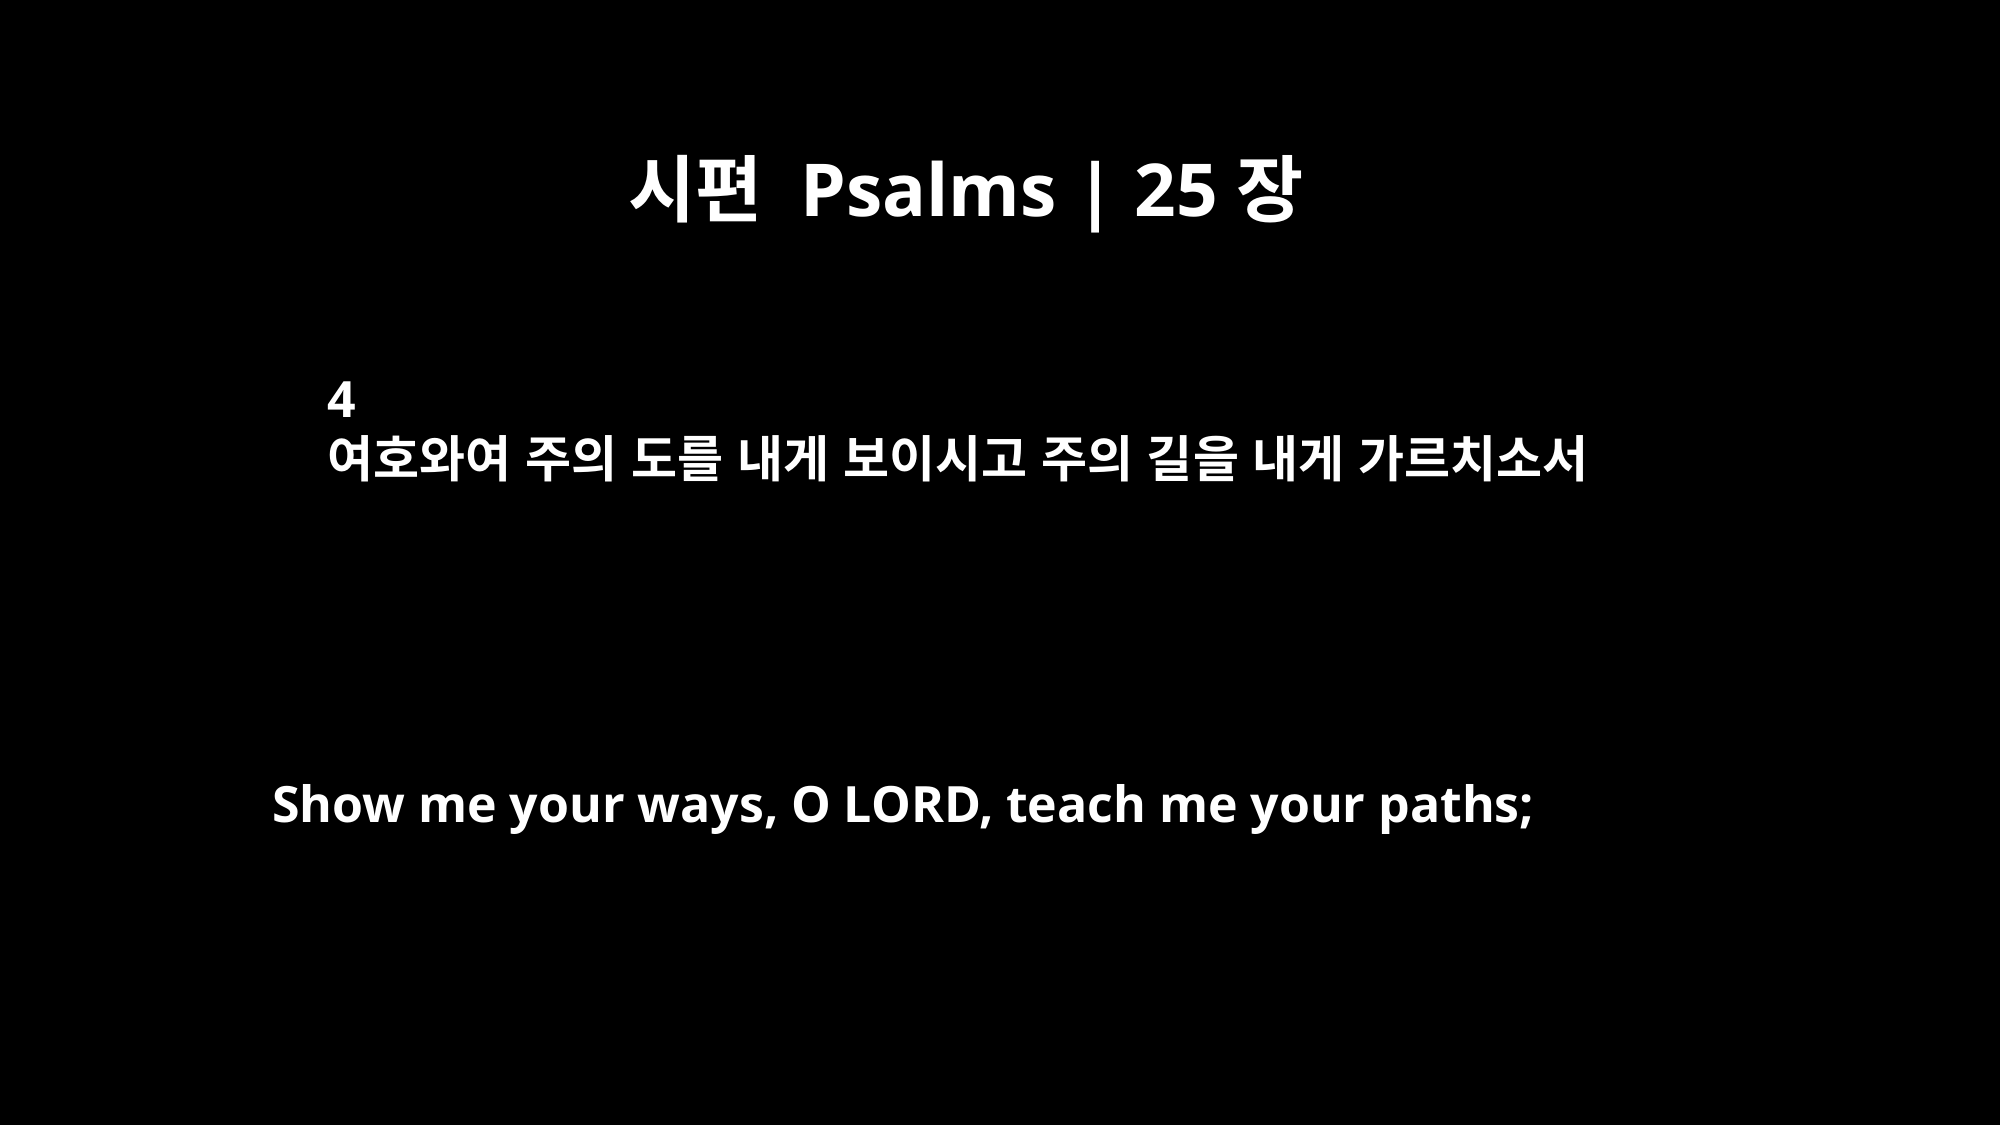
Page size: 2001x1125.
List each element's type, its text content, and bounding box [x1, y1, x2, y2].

text_box 시편 Psalms | 25장 [613, 136, 1319, 239]
text_box 4 여호와여 주의 도를 내게 보이시고 주의 길을 내게 가르치소서 [312, 359, 1605, 495]
text_box Show me your ways, O LORD, teach me your paths; [257, 764, 1550, 840]
